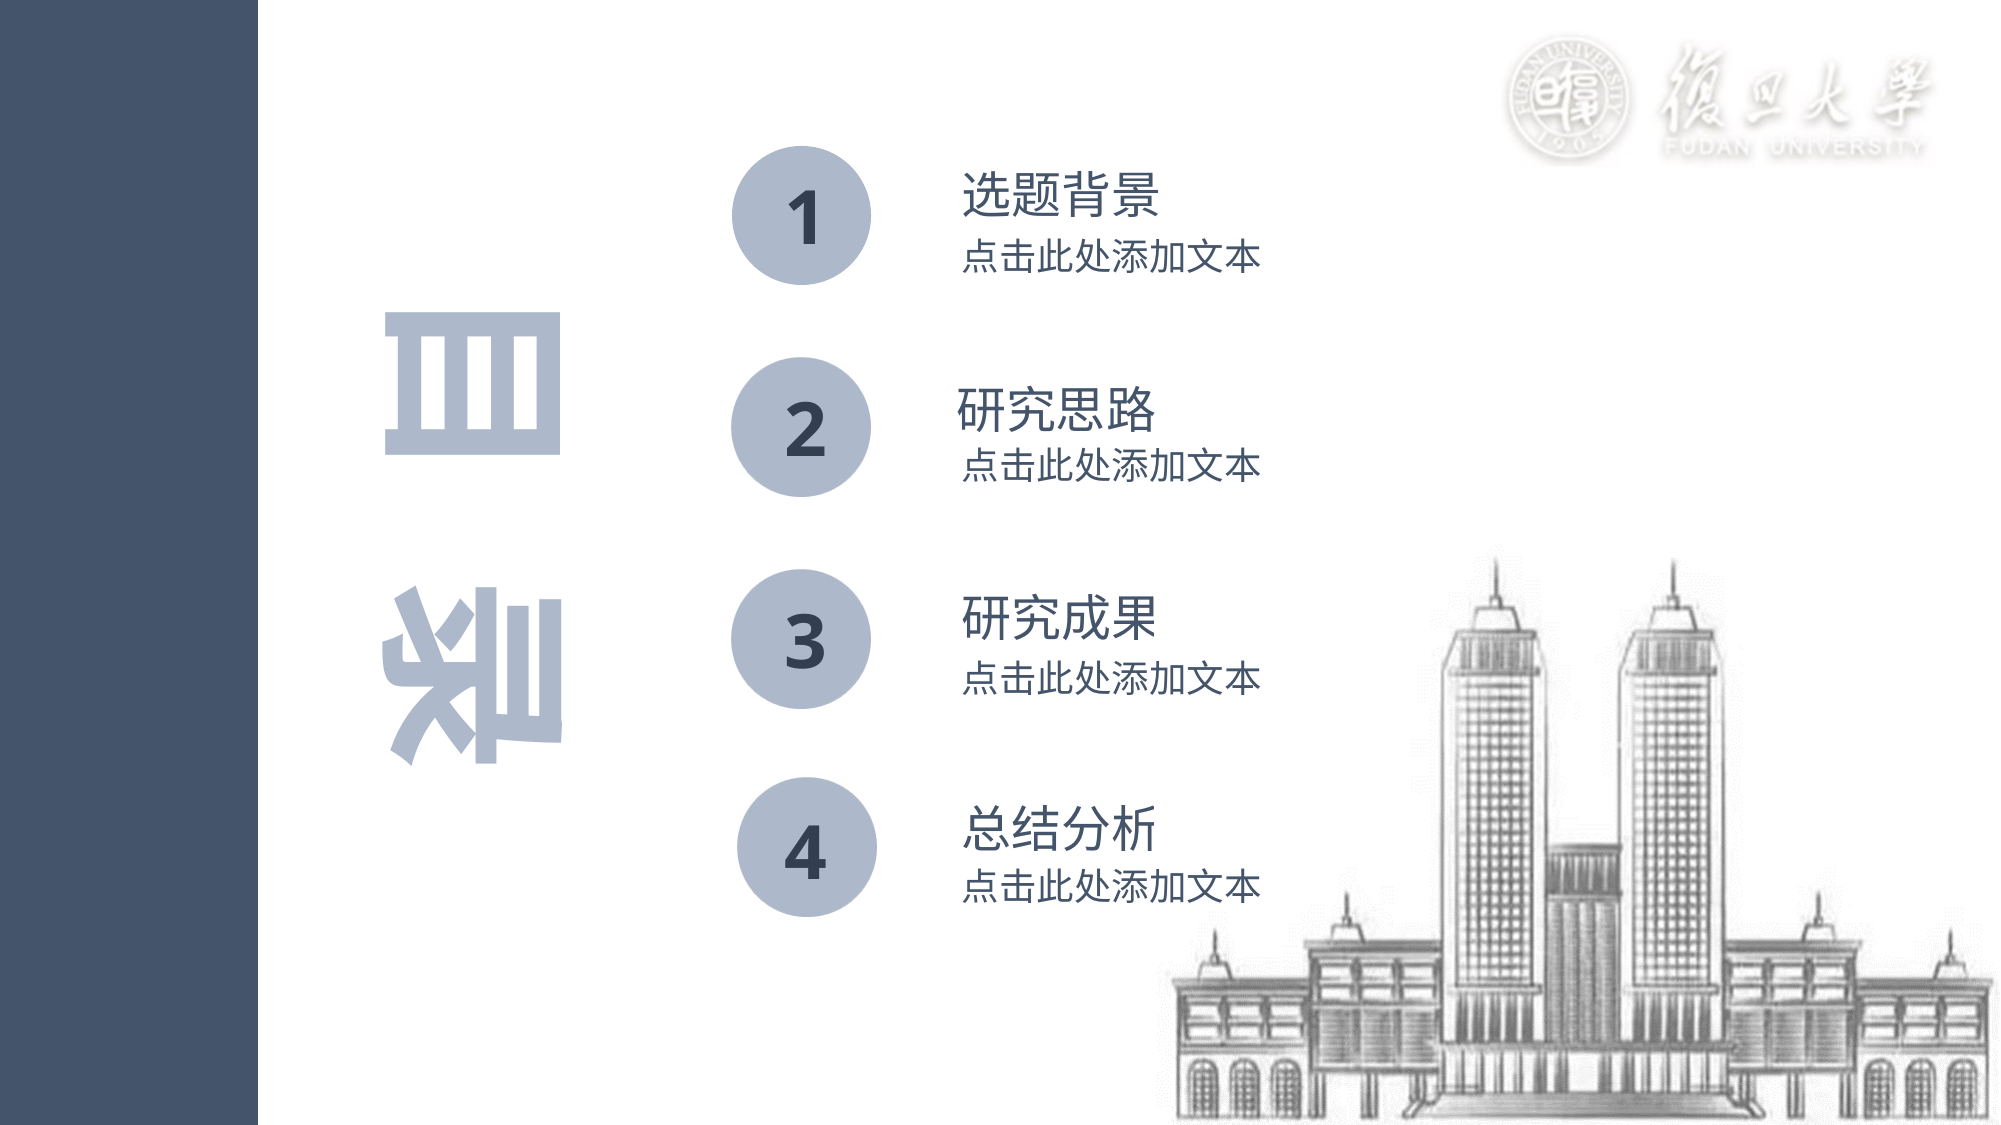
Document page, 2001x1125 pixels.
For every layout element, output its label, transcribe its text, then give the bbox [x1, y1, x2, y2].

picture [731, 357, 871, 497]
text_box 选题背景 [946, 155, 1722, 225]
text_box 总结分析 [946, 790, 1154, 855]
text_box [730, 144, 873, 287]
text_box 点击此处添加文本 [946, 647, 1154, 708]
text_box 点击此处添加文本 [946, 855, 1154, 916]
picture [1477, 23, 1966, 190]
text_box 研究成果 [946, 578, 1154, 647]
text_box 点击此处添加文本 [946, 435, 1777, 495]
picture [0, 0, 258, 1125]
text_box 目 录 [336, 270, 609, 936]
picture [731, 569, 871, 709]
picture [737, 777, 877, 917]
text_box 研究思路 [941, 370, 1717, 446]
text_box 点击此处添加文本 [946, 225, 1777, 285]
text_box 1 [769, 162, 834, 268]
picture [1154, 500, 2000, 1125]
